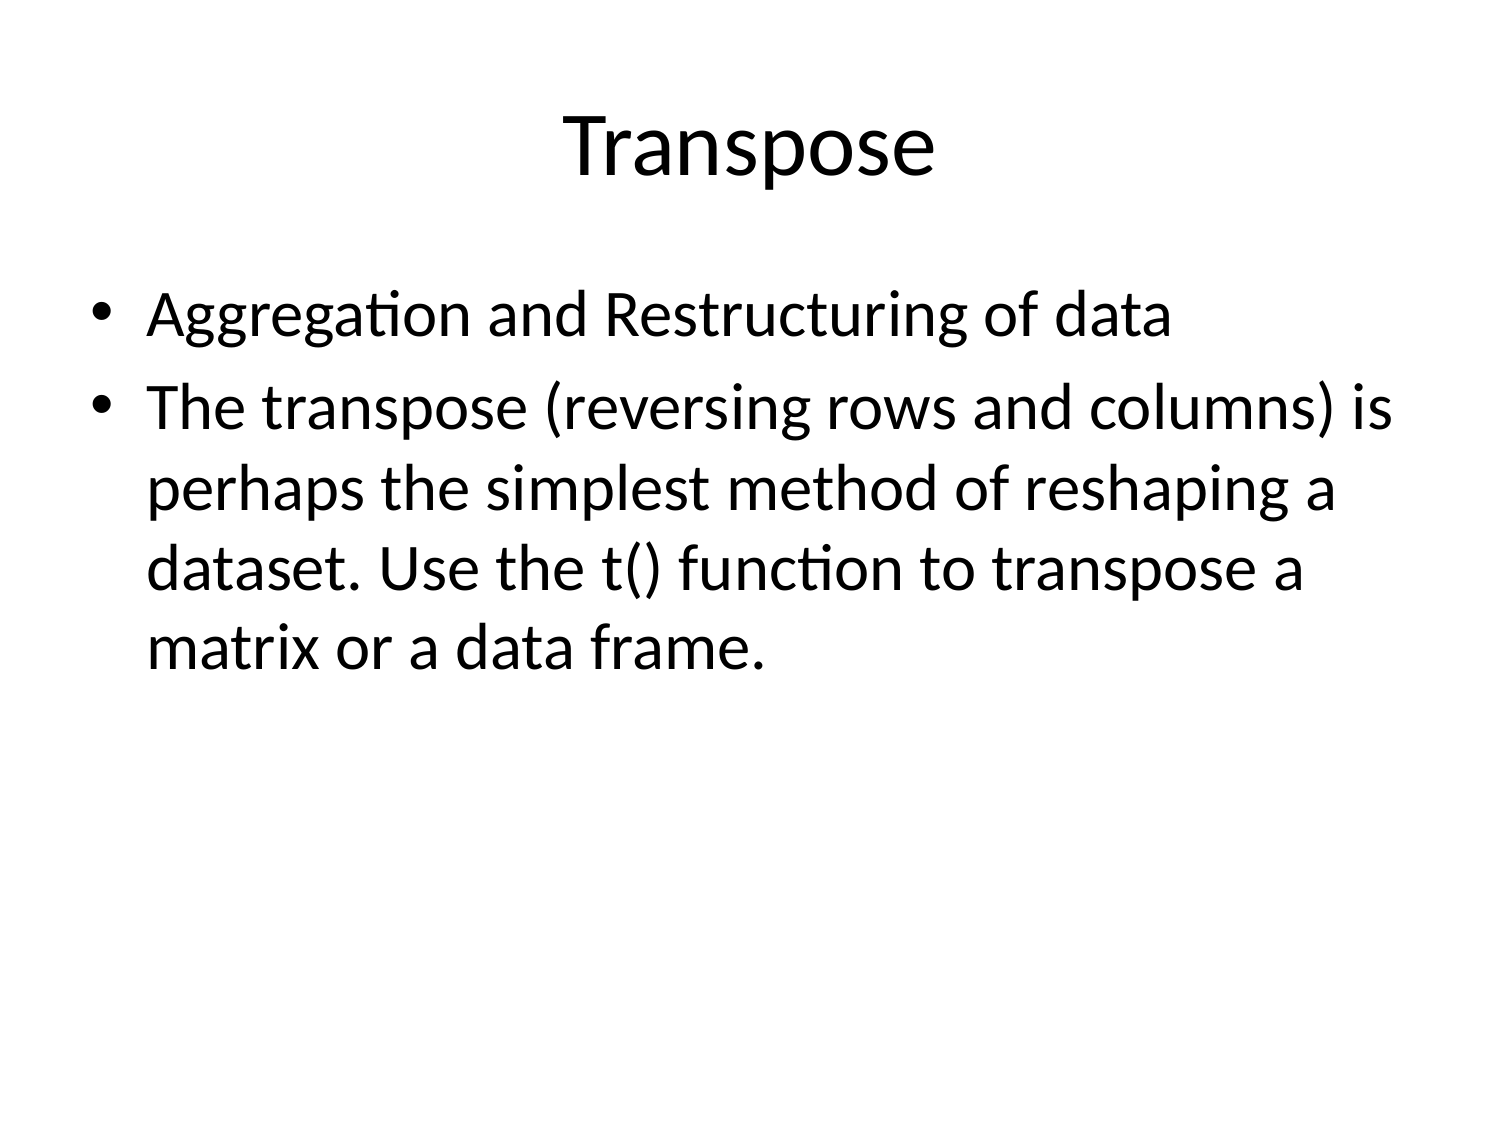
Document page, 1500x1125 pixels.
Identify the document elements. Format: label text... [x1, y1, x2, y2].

title Transpose [75, 45, 1425, 233]
list Aggregation and Restructuring of data The transpose (reversing rows and columns) is perhaps the simplest method of reshaping a dataset. Use the t() function to transpose a matrix or a data frame. [75, 262, 1425, 1005]
